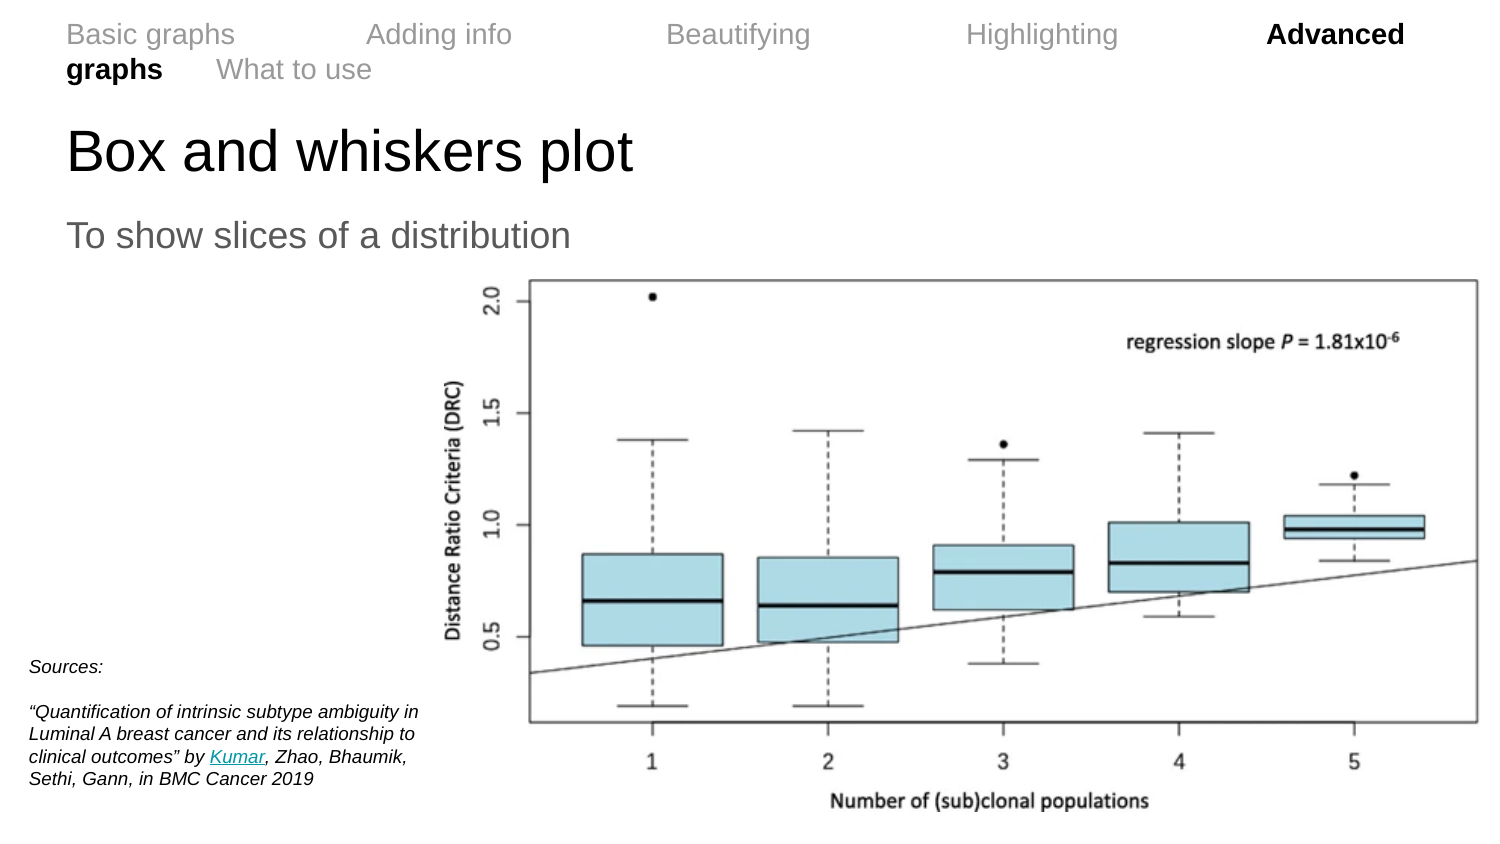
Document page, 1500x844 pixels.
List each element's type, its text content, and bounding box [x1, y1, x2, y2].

text_box Sources: “Quantification of intrinsic subtype ambiguity in Luminal A breast cancer and its relationship to clinical outcomes” by Kumar, Zhao, Bhaumik, Sethi, Gann, in BMC Cancer 2019 [13, 639, 474, 831]
picture [444, 279, 1480, 812]
title Box and whiskers plot [51, 98, 1449, 192]
list To show slices of a distribution [51, 189, 623, 639]
text_box Basic graphs Adding info Beautifying Highlighting Advanced graphs What to use [51, 0, 1500, 62]
